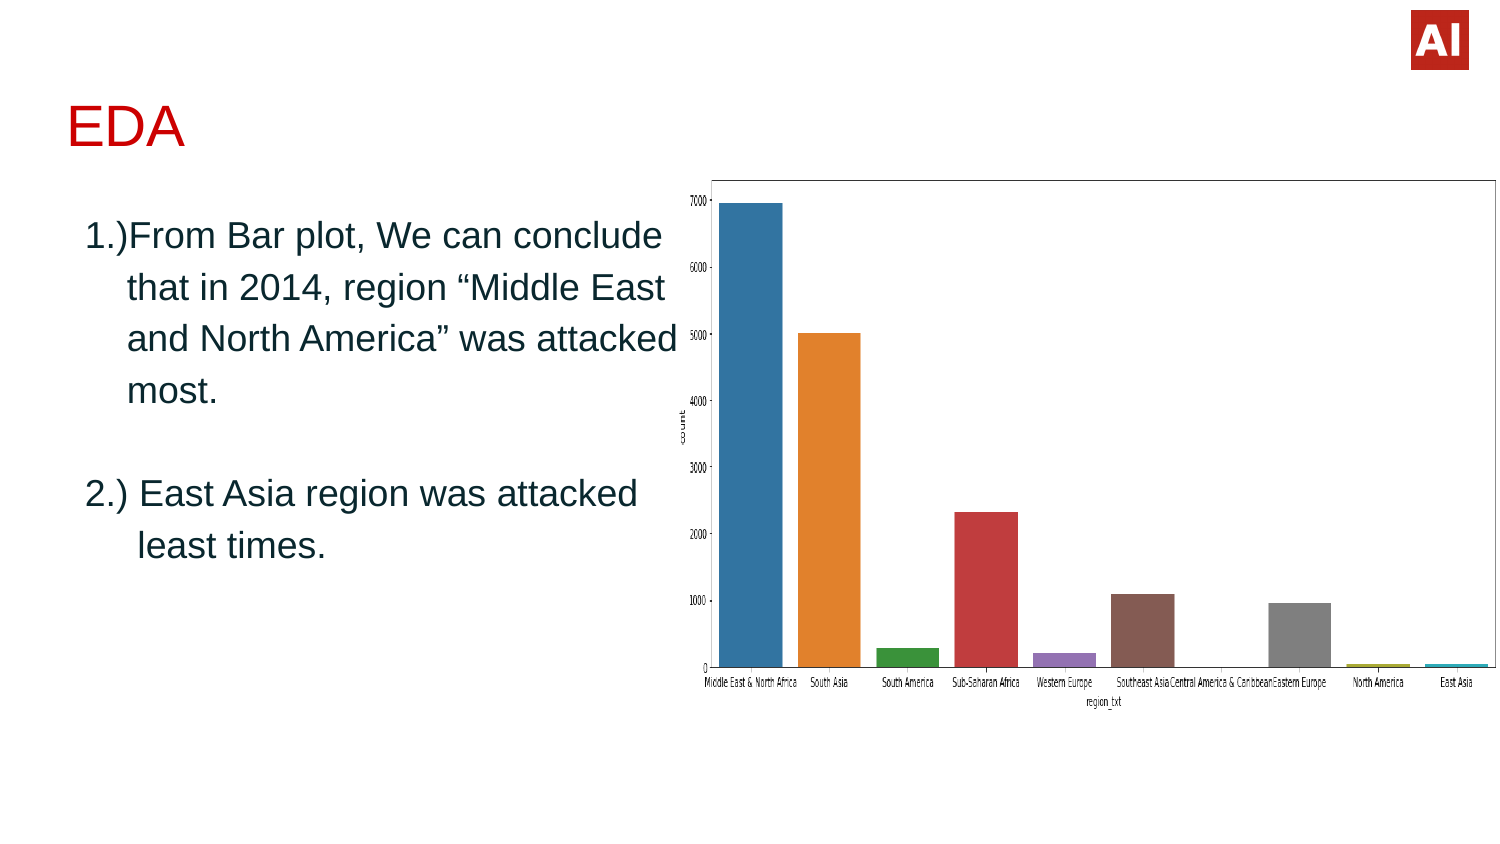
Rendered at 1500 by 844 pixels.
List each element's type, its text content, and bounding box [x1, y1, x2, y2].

picture [1411, 10, 1469, 70]
title EDA [51, 72, 1449, 167]
picture [674, 173, 1500, 718]
list 1.)From Bar plot, We can conclude that in 2014, region “Middle East and North America” was attacked most. 2.) East Asia region was attacked least times. [51, 189, 1449, 750]
